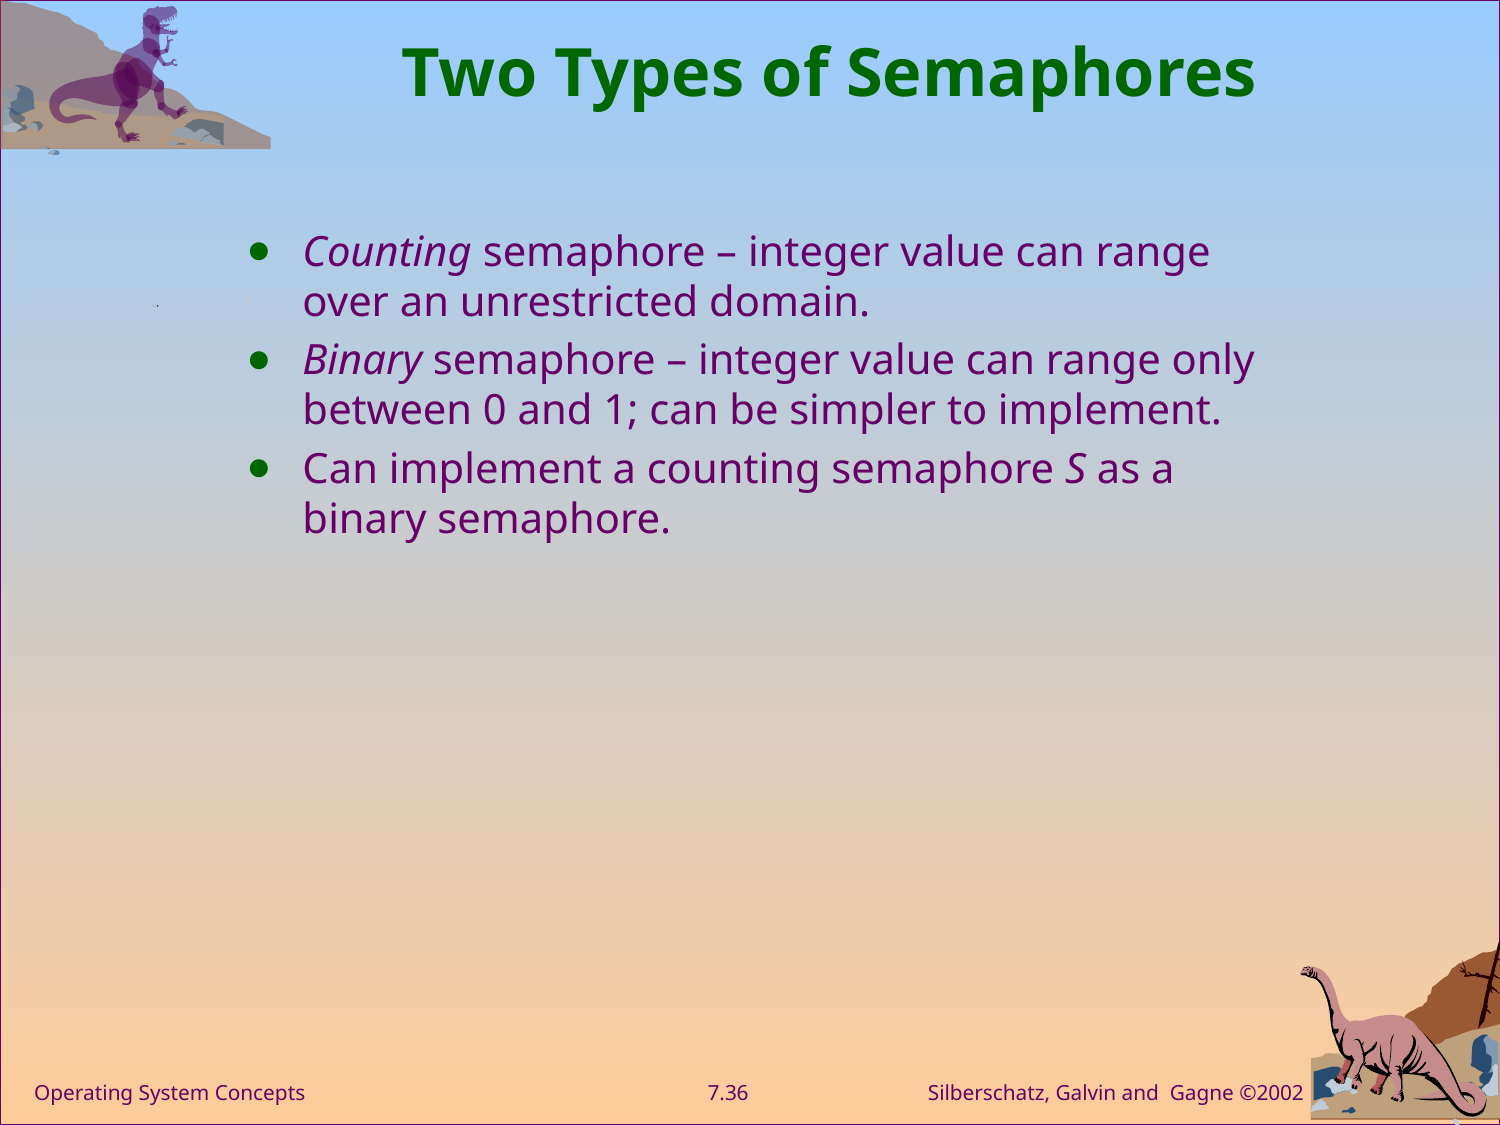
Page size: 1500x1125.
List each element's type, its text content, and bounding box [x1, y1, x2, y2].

text_box Operating System Concepts [19, 1072, 495, 1125]
list Counting semaphore – integer value can range over an unrestricted domain. Binary semaphore – integer value can range only between 0 and 1; can be simpler to implement. Can implement a counting semaphore S as a binary semaphore. [231, 217, 1322, 893]
title Two Types of Semaphores [192, 0, 1468, 139]
